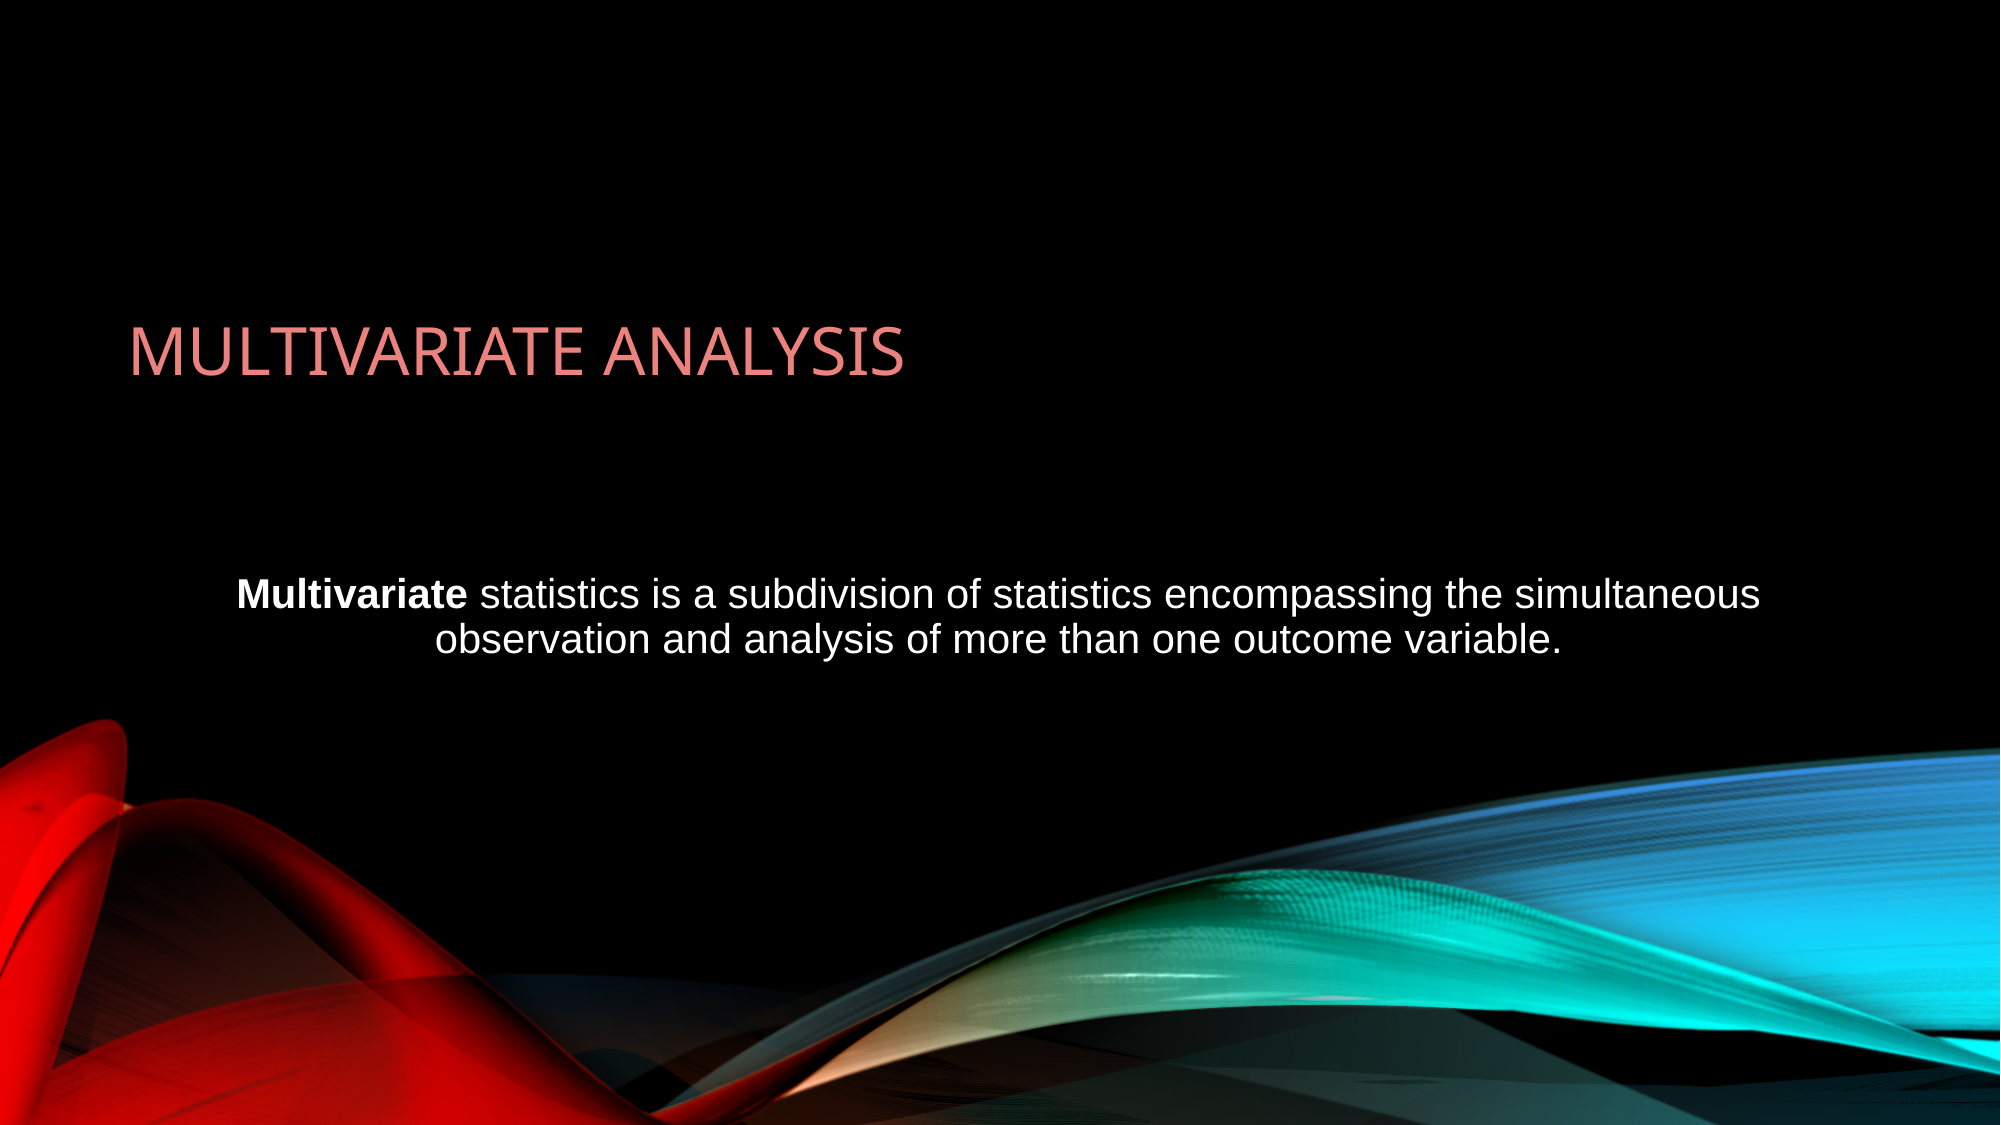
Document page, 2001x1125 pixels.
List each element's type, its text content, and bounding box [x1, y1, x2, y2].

picture [0, 717, 2000, 1125]
title Multivariate Analysis [112, 123, 1888, 584]
list Multivariate statistics is a subdivision of statistics encompassing the simultaneous observation and analysis of more than one outcome variable. [168, 529, 1830, 763]
